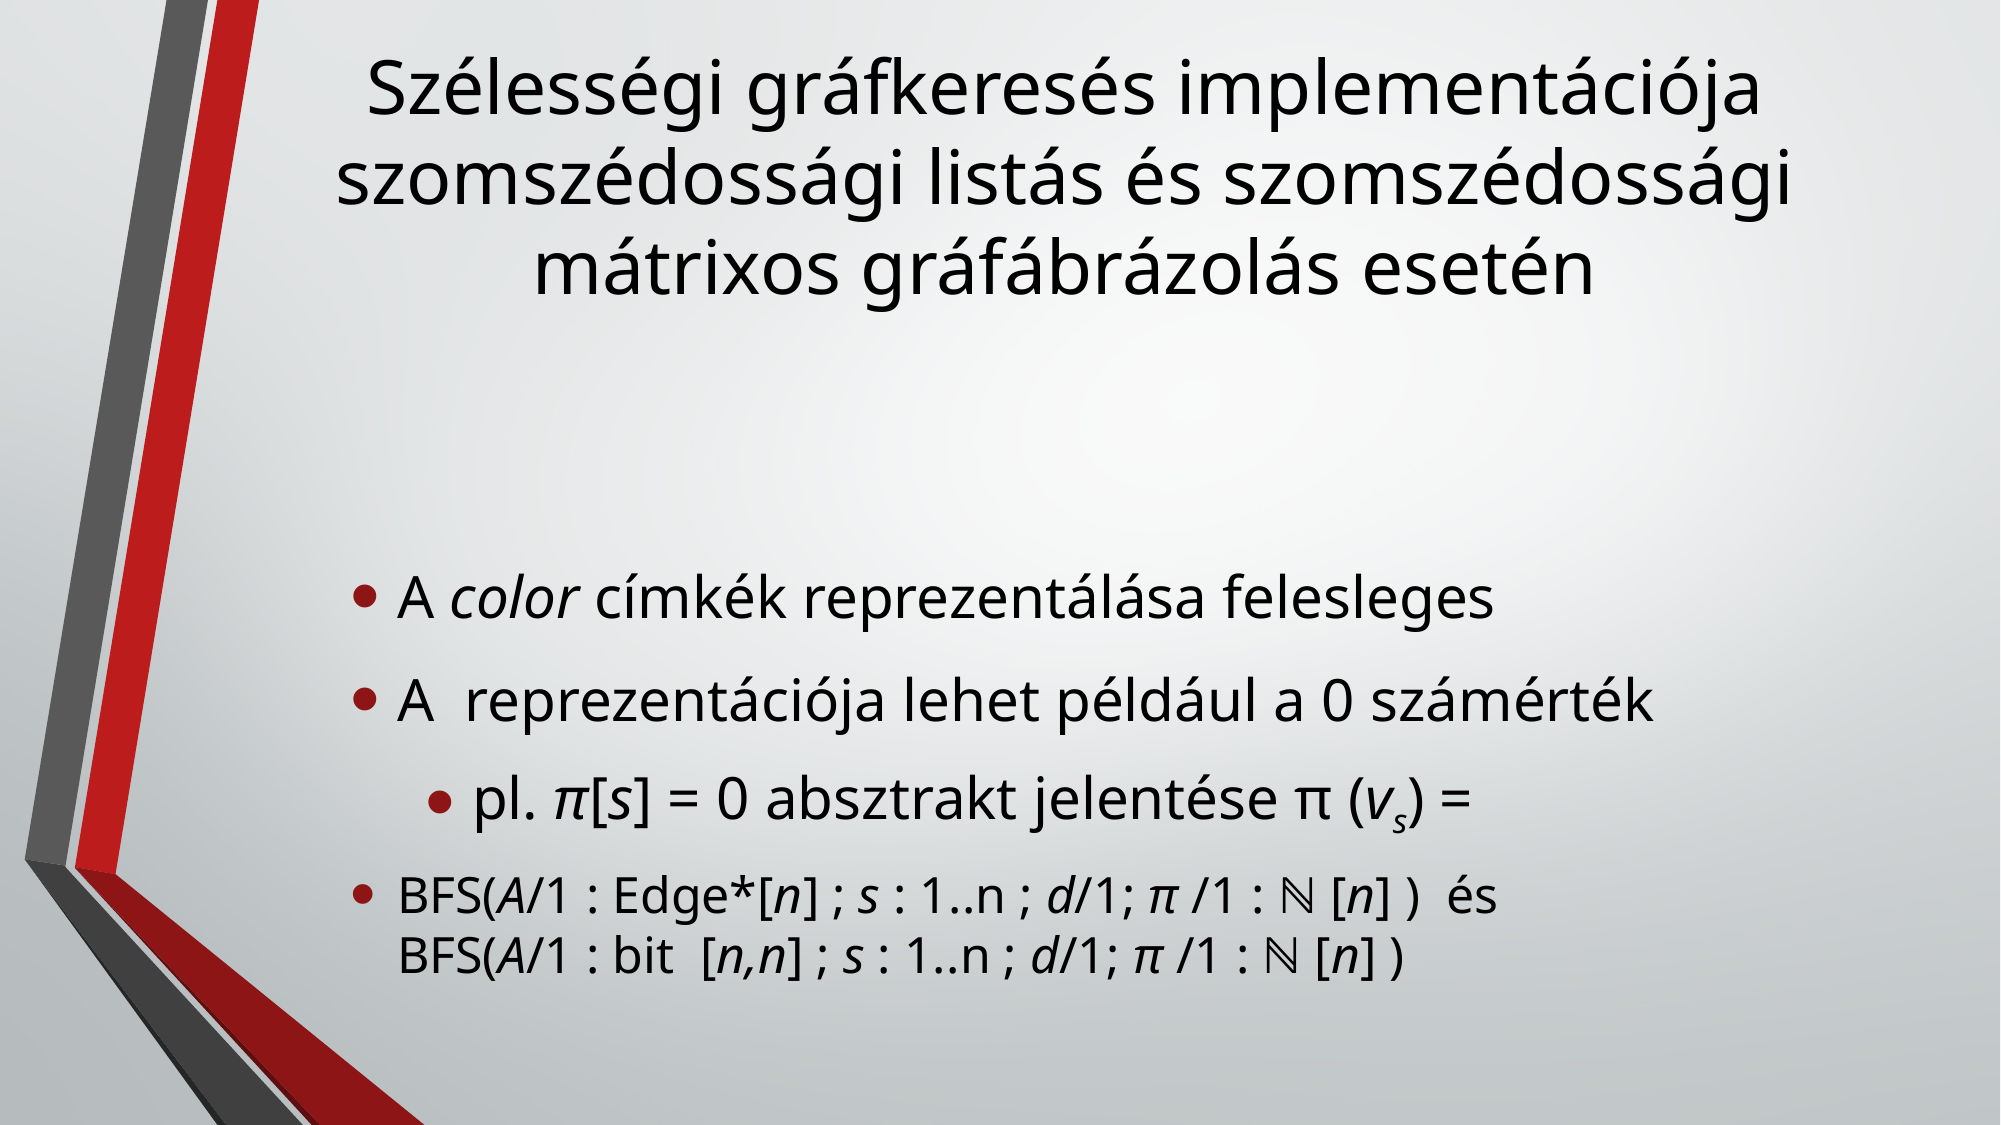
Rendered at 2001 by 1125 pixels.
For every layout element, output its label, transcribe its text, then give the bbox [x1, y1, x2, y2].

title Szélességi gráfkeresés implementációja szomszédossági listás és szomszédossági mátrixos gráfábrázolás esetén [243, 31, 1887, 319]
